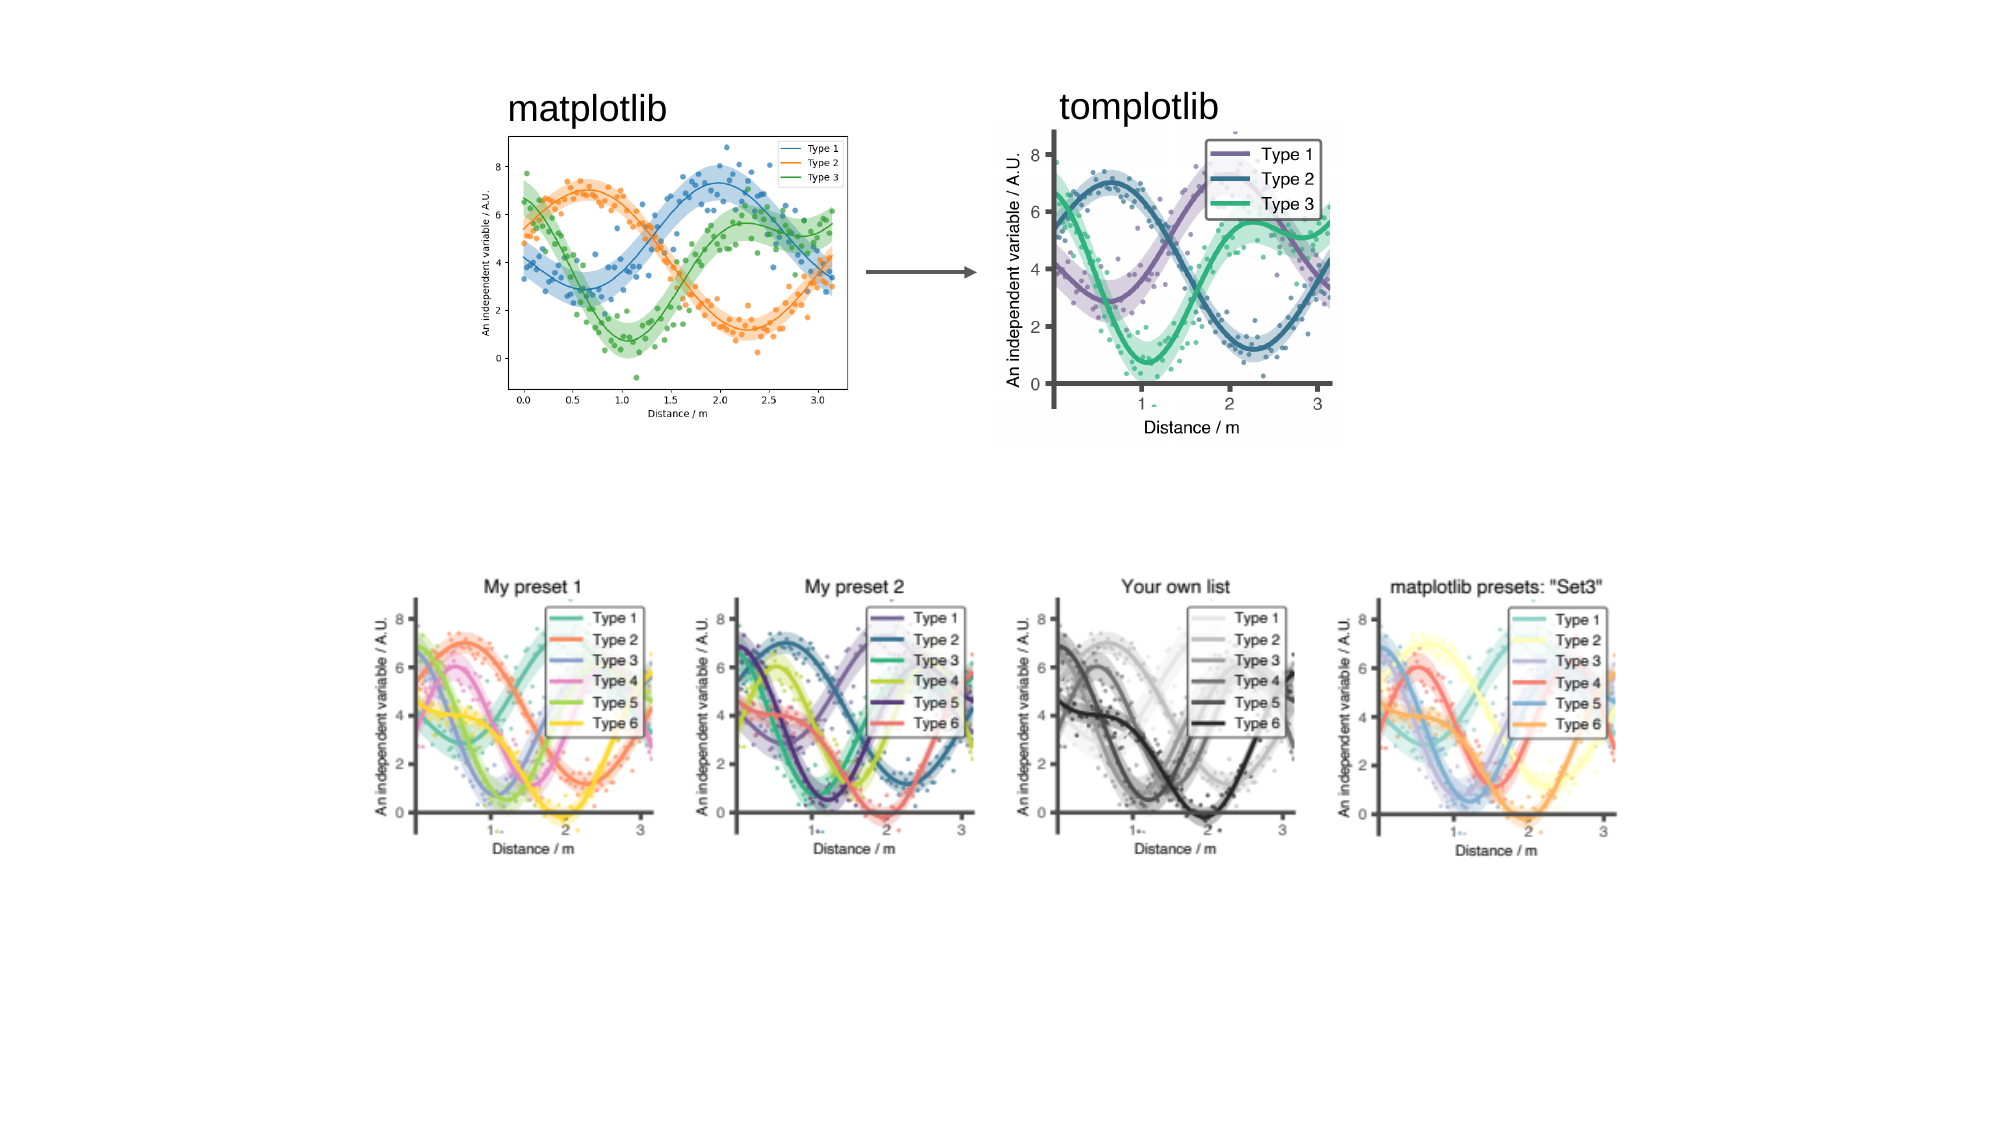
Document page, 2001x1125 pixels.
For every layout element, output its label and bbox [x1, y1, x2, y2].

text_box [361, 565, 1627, 872]
text_box [453, 74, 1347, 454]
